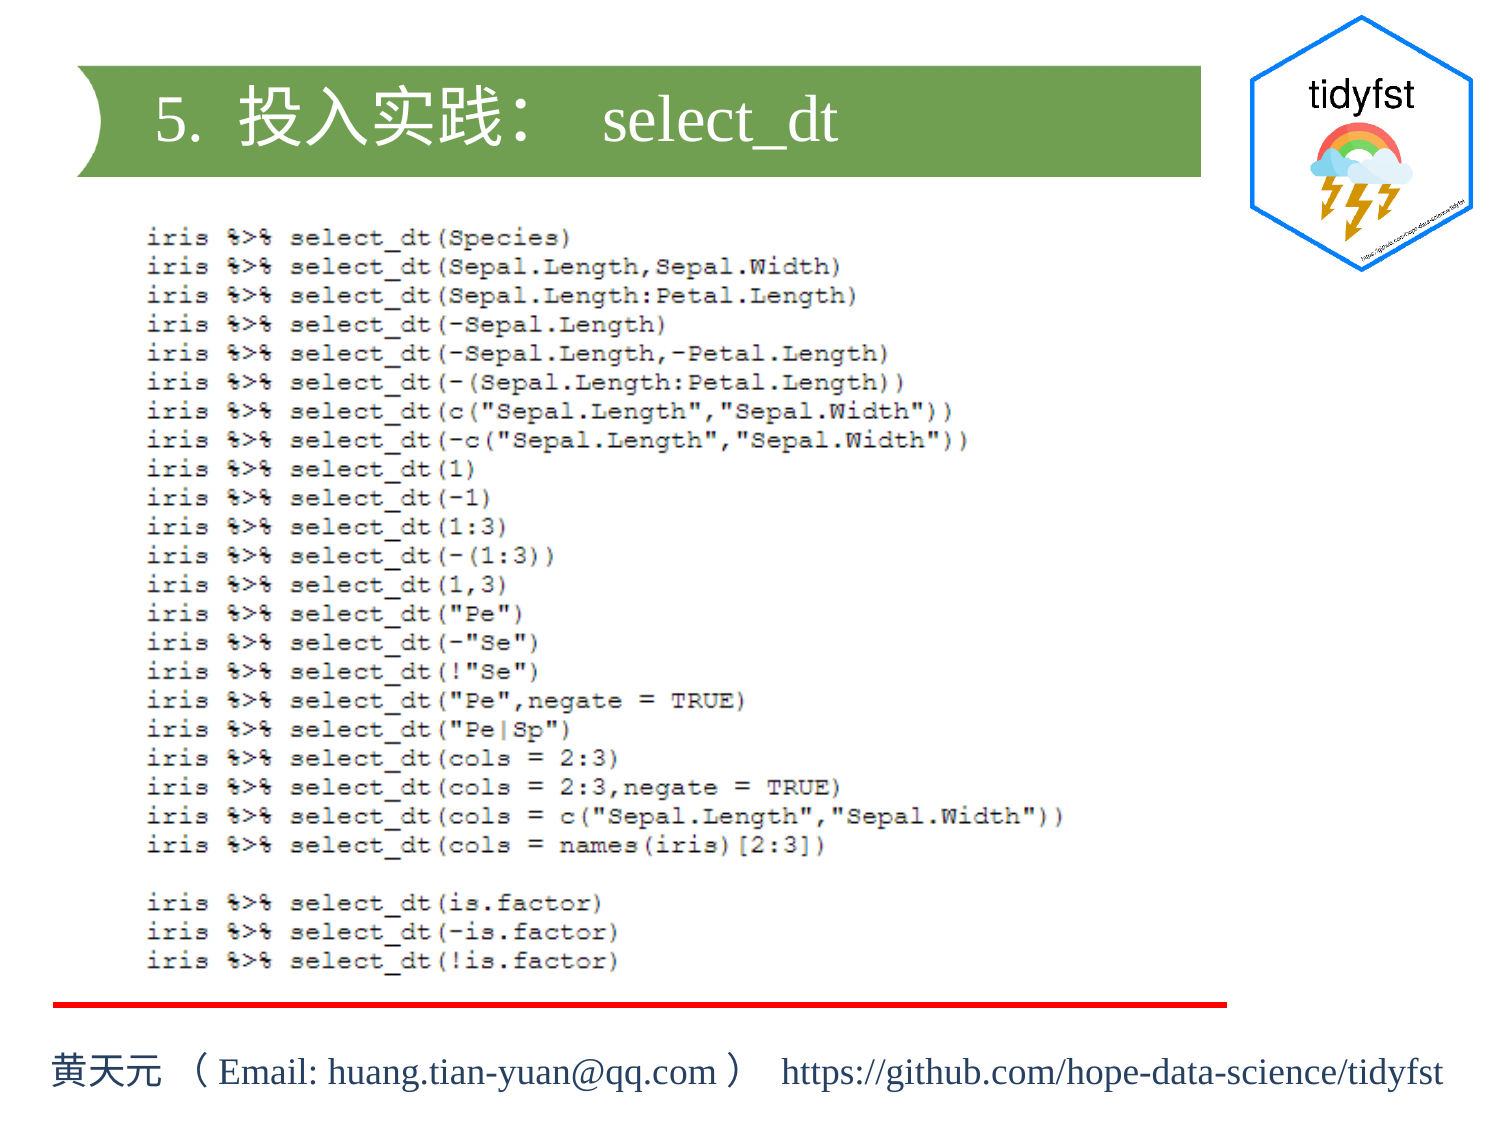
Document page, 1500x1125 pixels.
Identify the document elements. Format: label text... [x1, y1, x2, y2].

picture [139, 211, 1072, 983]
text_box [70, 64, 1201, 177]
picture [1250, 14, 1473, 272]
text_box 黄天元 （Email: huang.tian-yuan@qq.com） https://github.com/hope-data-science/tidyfst [35, 1039, 1500, 1100]
